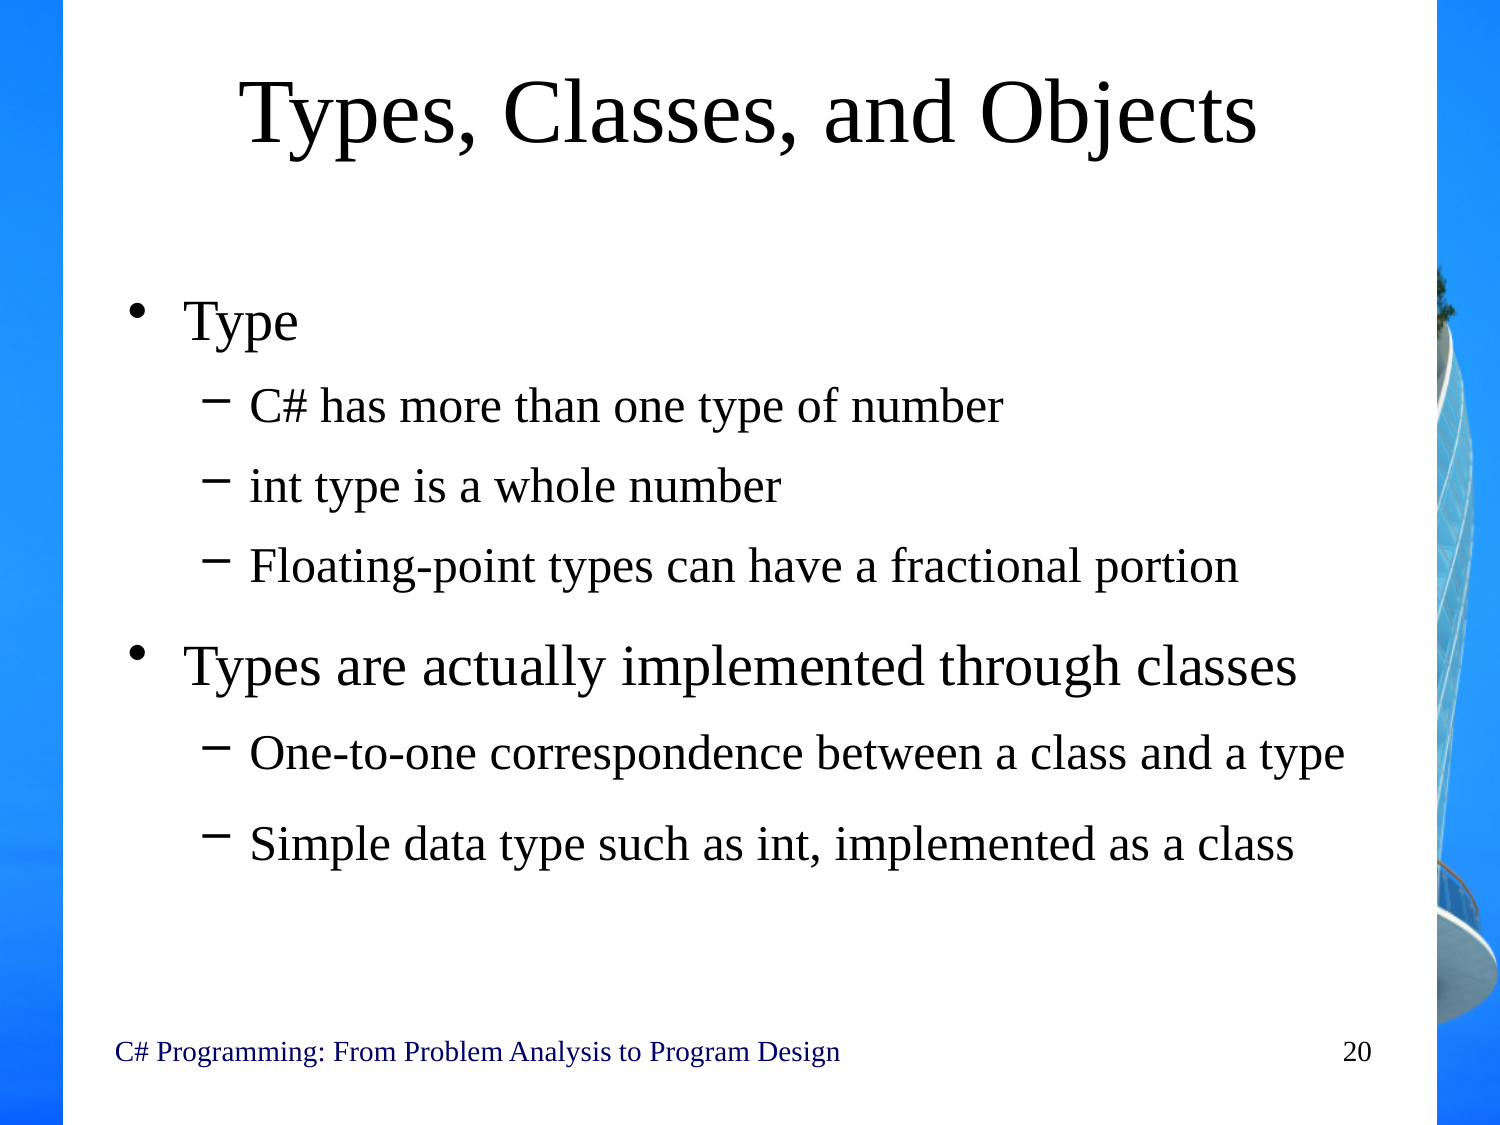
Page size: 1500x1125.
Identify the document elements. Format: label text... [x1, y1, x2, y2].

title Types, Classes, and Objects [112, 24, 1388, 188]
picture [1437, 0, 1500, 1125]
footer C# Programming: From Problem Analysis to Program Design [99, 1024, 988, 1101]
picture [0, 0, 63, 1125]
list Type C# has more than one type of number int type is a whole number Floating-point types can have a fractional portion Types are actually implemented through classes One-to-one correspondence between a class and a type Simple data type such as int, implemented as a class [112, 275, 1388, 950]
slide_number 20 [1074, 1024, 1388, 1101]
